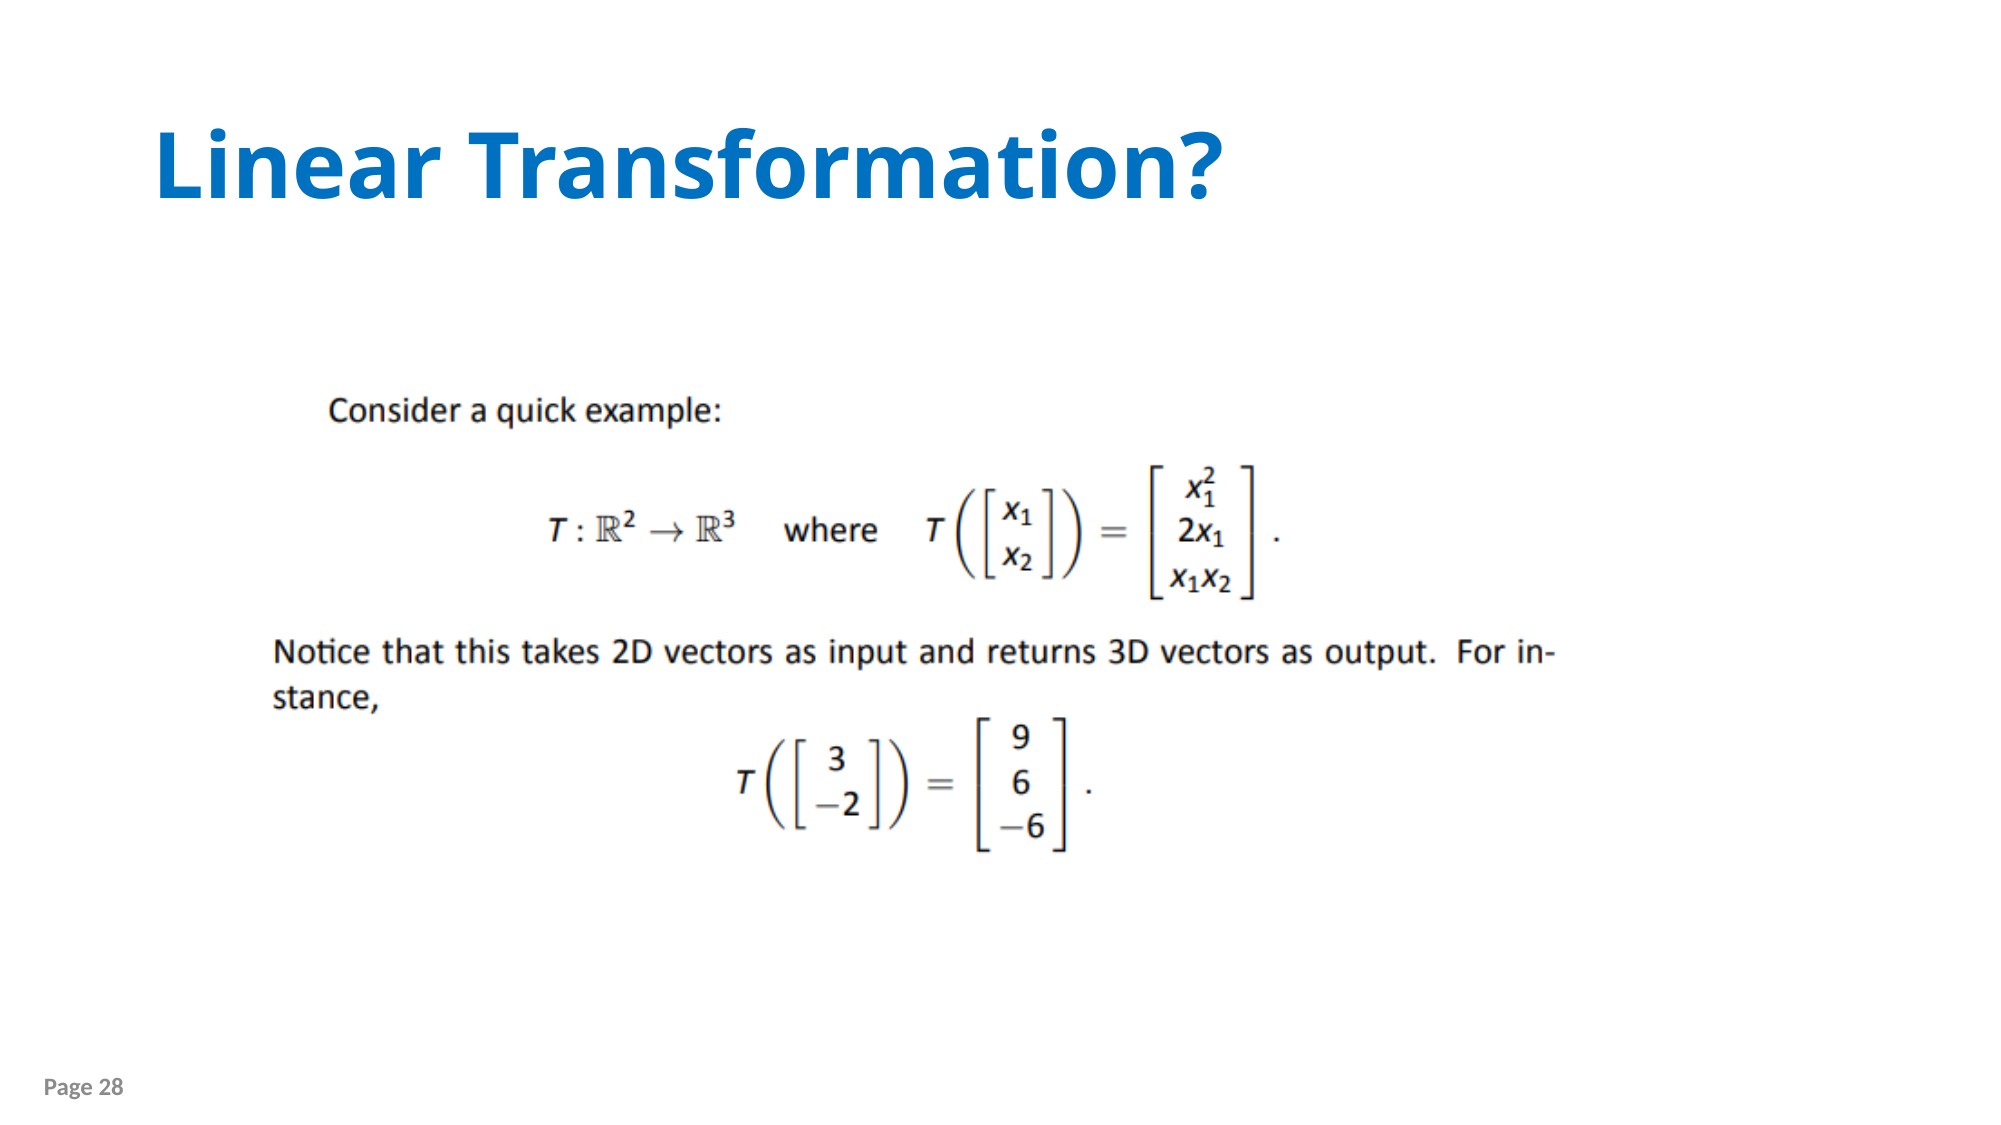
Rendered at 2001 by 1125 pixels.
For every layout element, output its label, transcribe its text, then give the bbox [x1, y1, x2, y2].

slide_number Page 28 [28, 1055, 479, 1116]
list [256, 384, 1564, 863]
title Linear Transformation? [137, 59, 1863, 278]
